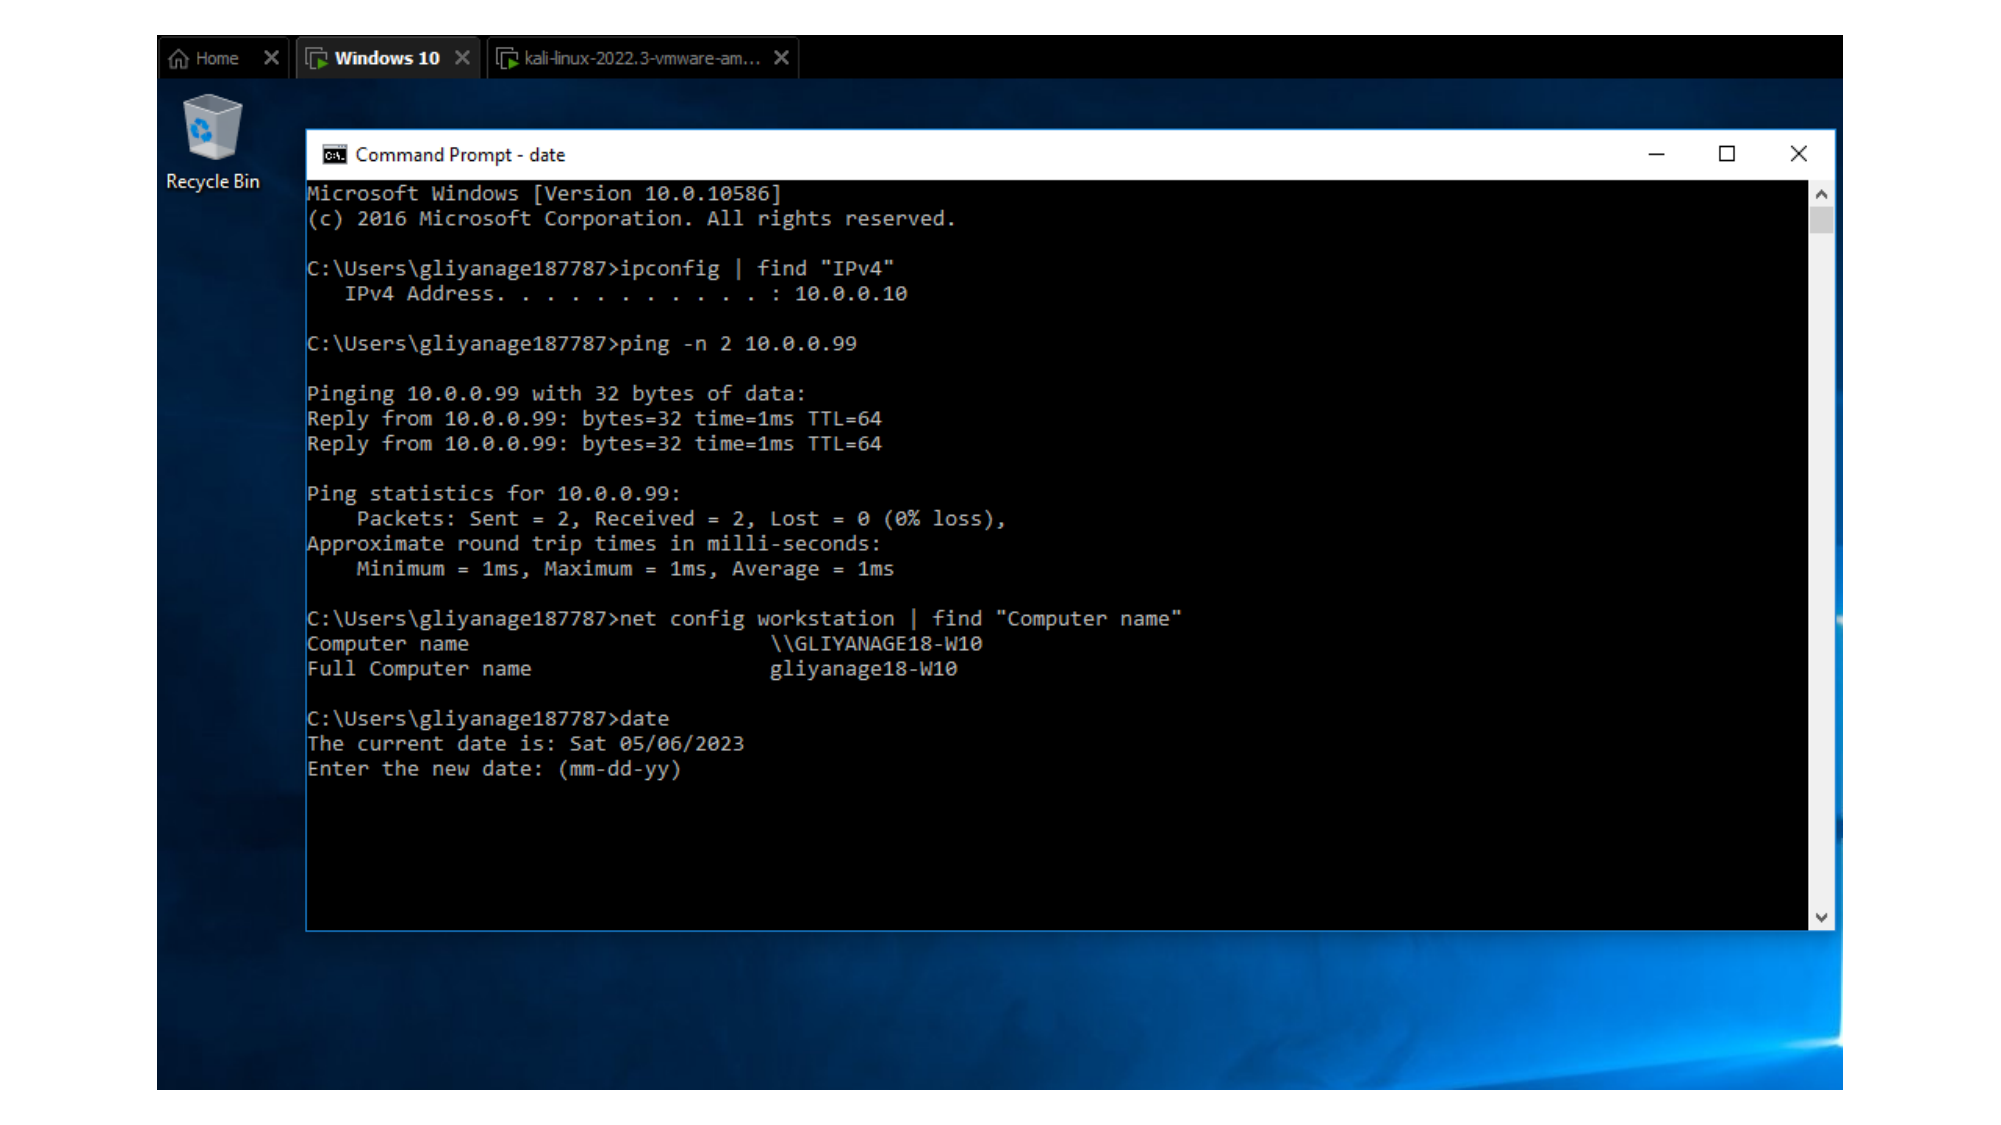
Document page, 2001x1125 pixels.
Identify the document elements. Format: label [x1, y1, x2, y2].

picture [157, 34, 1843, 1090]
